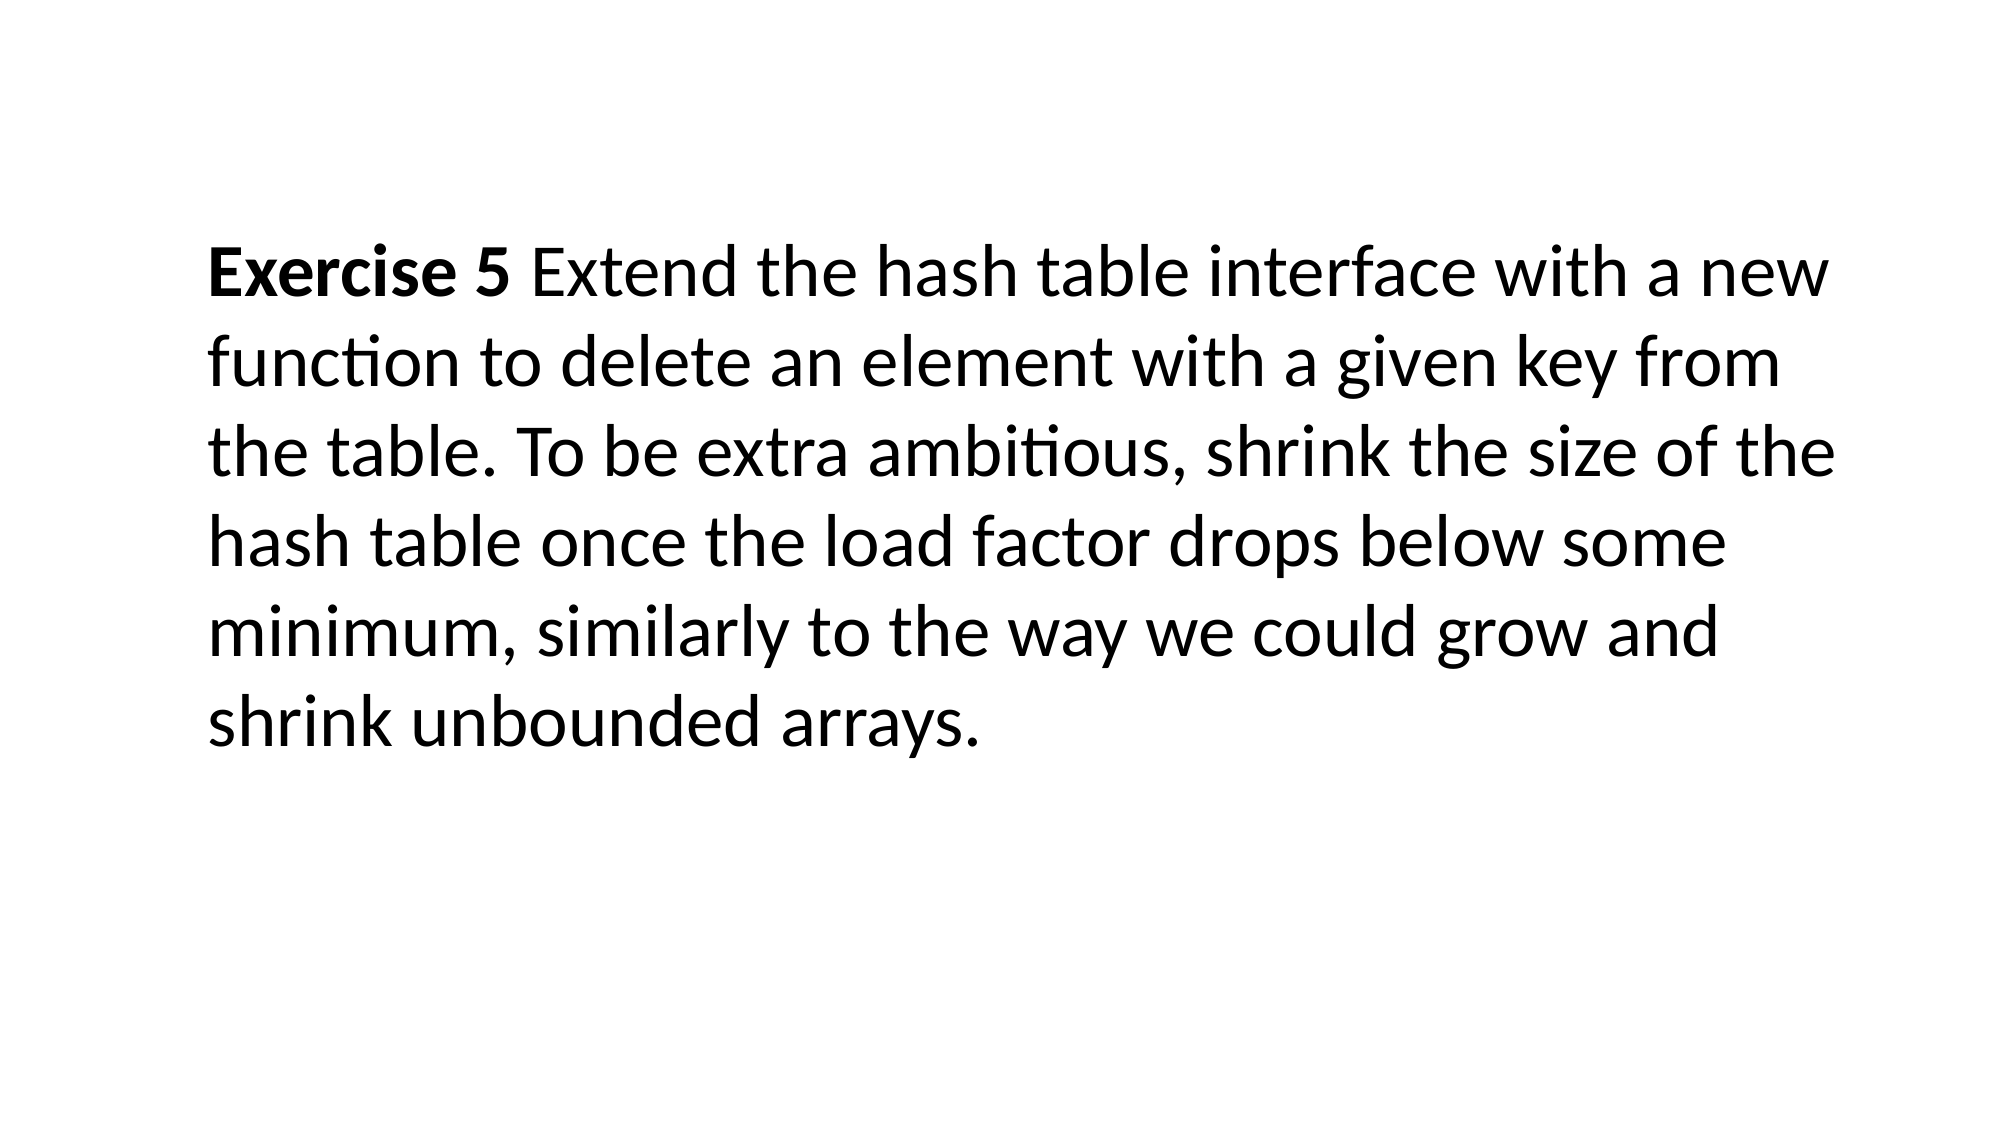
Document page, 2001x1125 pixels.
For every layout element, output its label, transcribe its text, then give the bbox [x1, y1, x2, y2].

text_box Exercise 5 Extend the hash table interface with a new function to delete an element with a given key from the table. To be extra ambitious, shrink the size of the hash table once the load factor drops below some minimum, similarly to the way we could grow and shrink unbounded arrays. [193, 214, 1884, 769]
